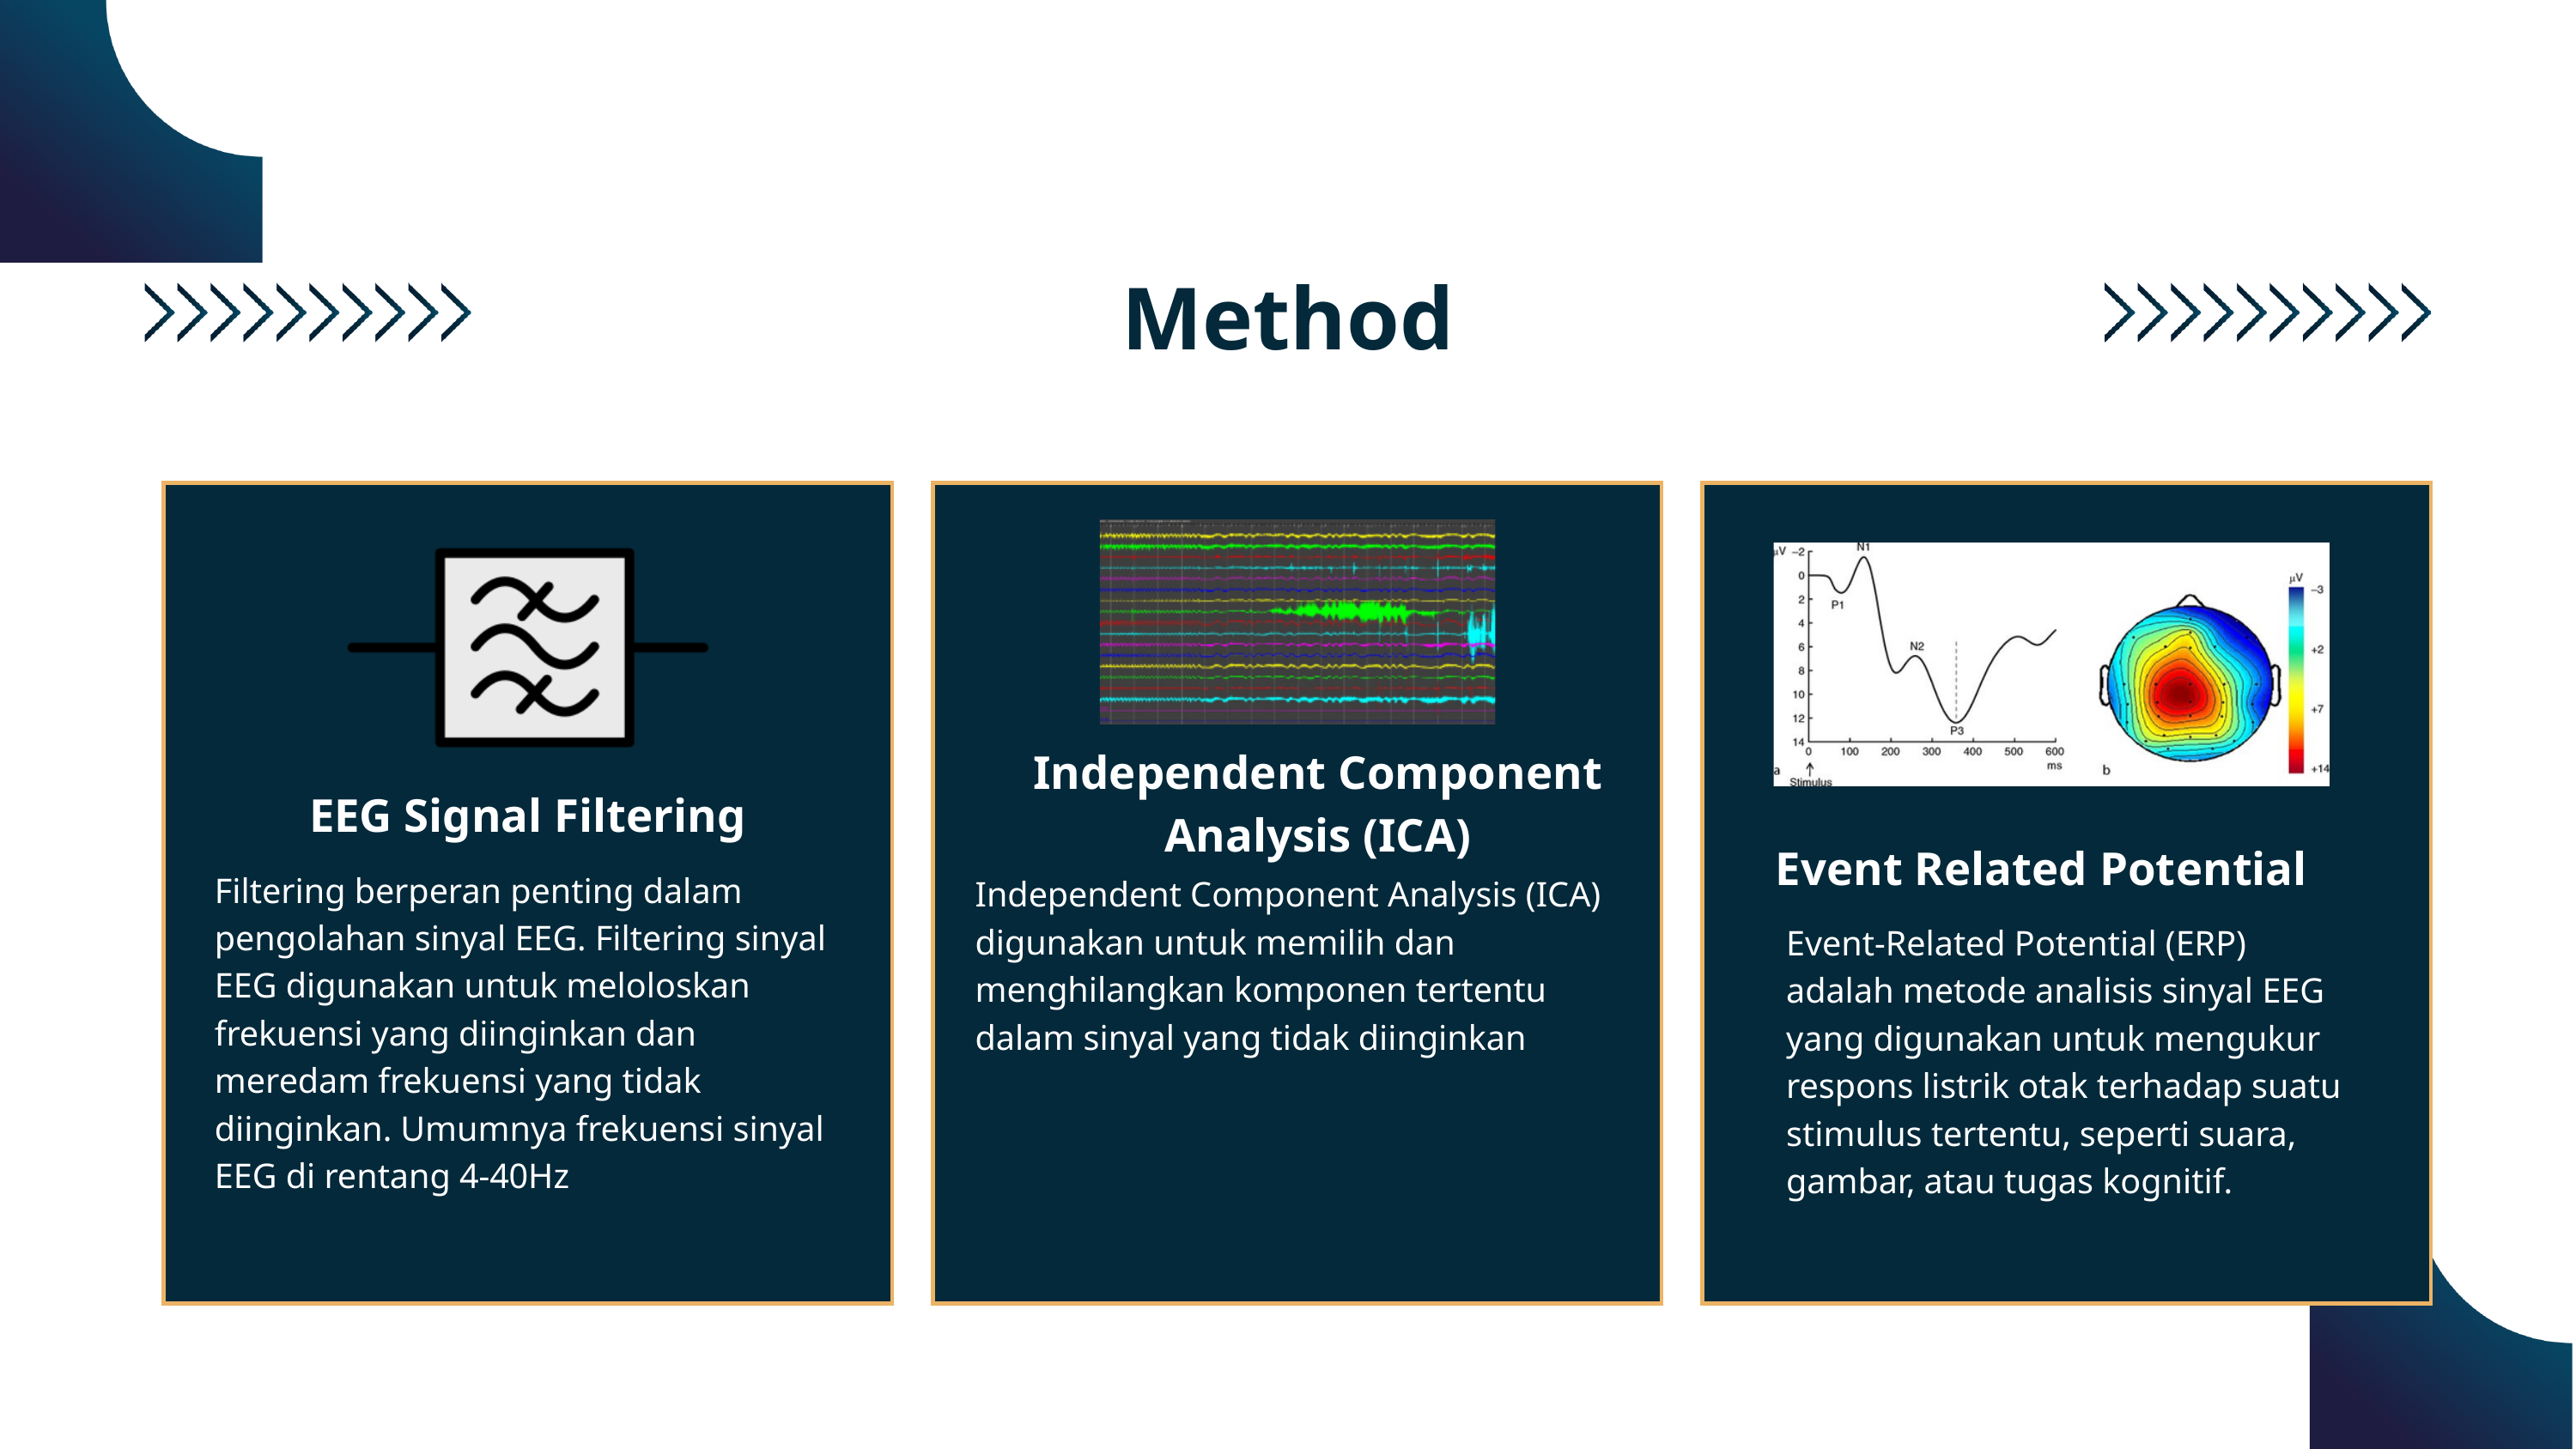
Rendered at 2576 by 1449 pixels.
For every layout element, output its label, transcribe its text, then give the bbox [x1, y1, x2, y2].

text_box [144, 282, 471, 343]
text_box [2309, 1185, 2573, 1449]
text_box Method [965, 246, 1611, 367]
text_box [163, 482, 893, 1304]
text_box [1702, 482, 2432, 1304]
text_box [933, 482, 1662, 1304]
text_box [2105, 282, 2432, 343]
text_box [0, 0, 263, 263]
